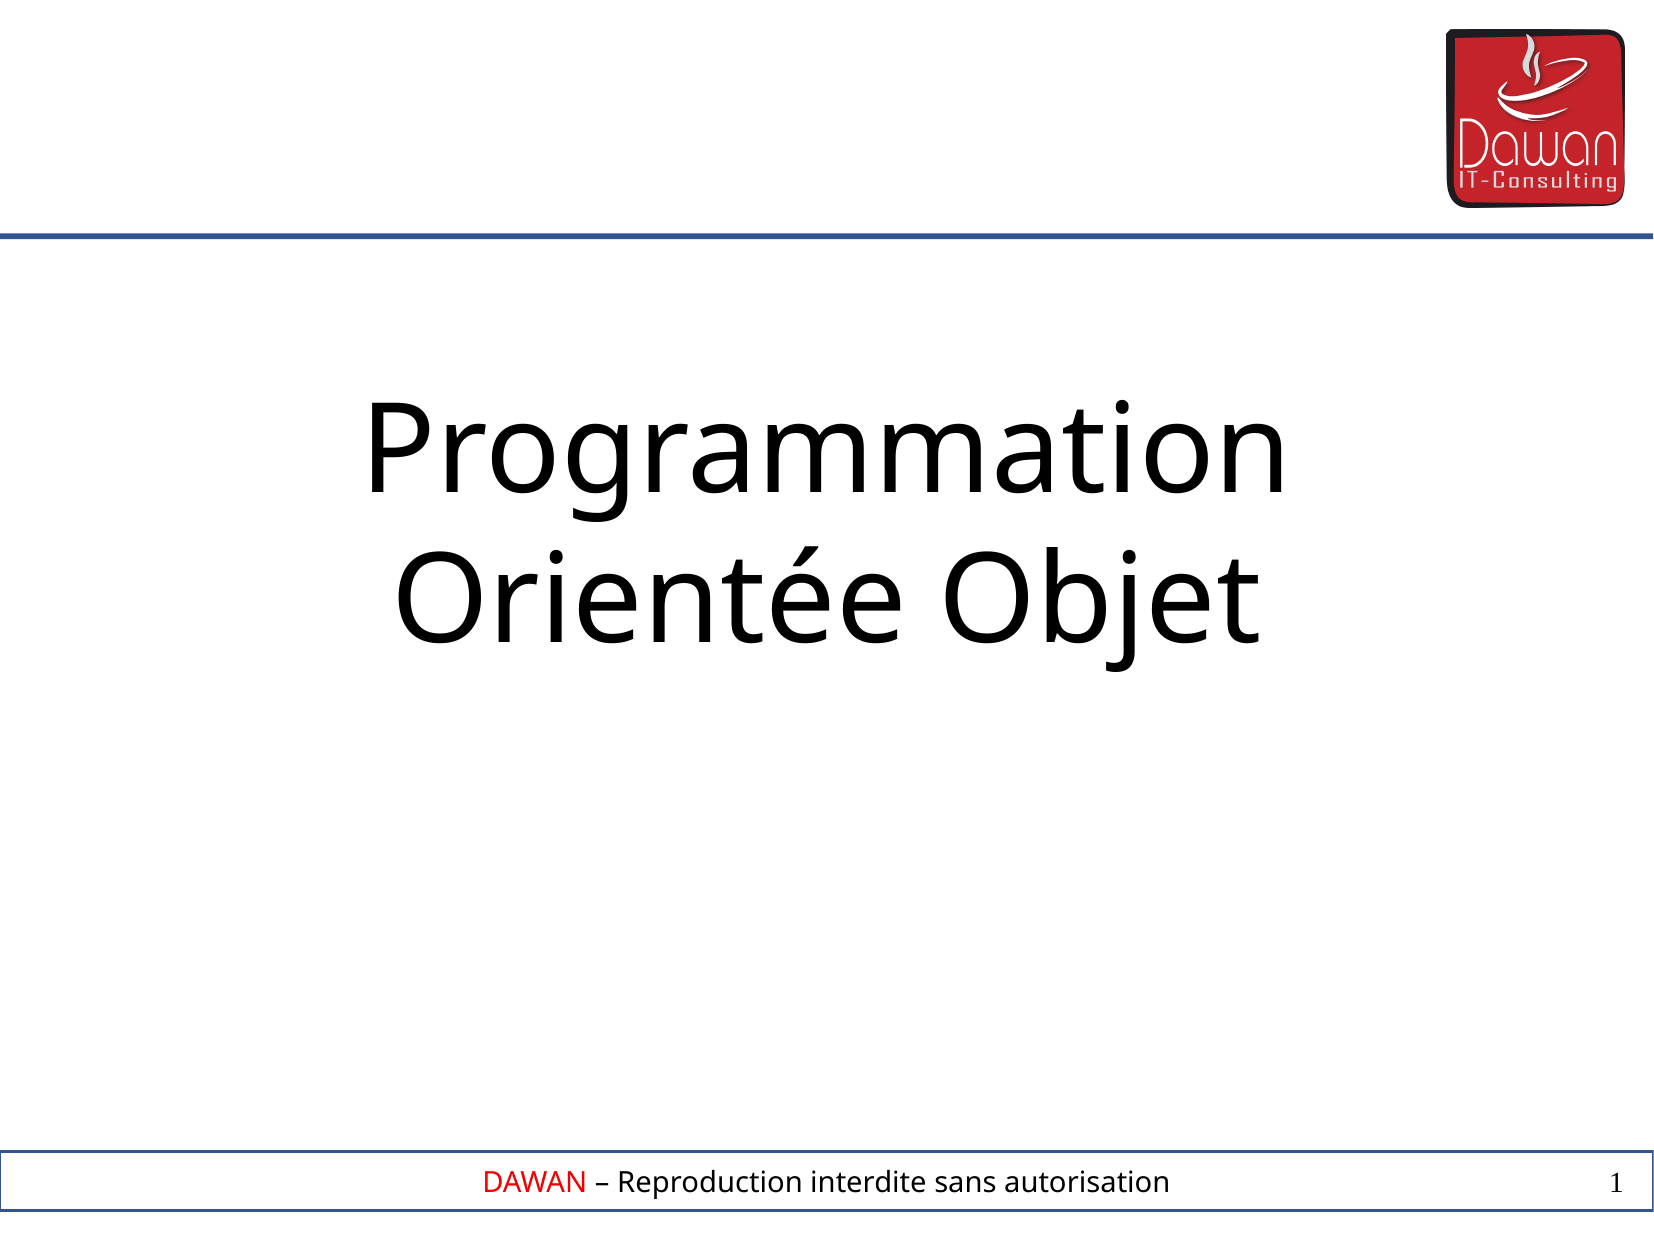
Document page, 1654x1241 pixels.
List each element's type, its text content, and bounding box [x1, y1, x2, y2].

text_box Programmation Orientée Objet [88, 360, 1565, 730]
picture [1446, 29, 1625, 208]
slide_number 1 [1238, 1163, 1624, 1228]
